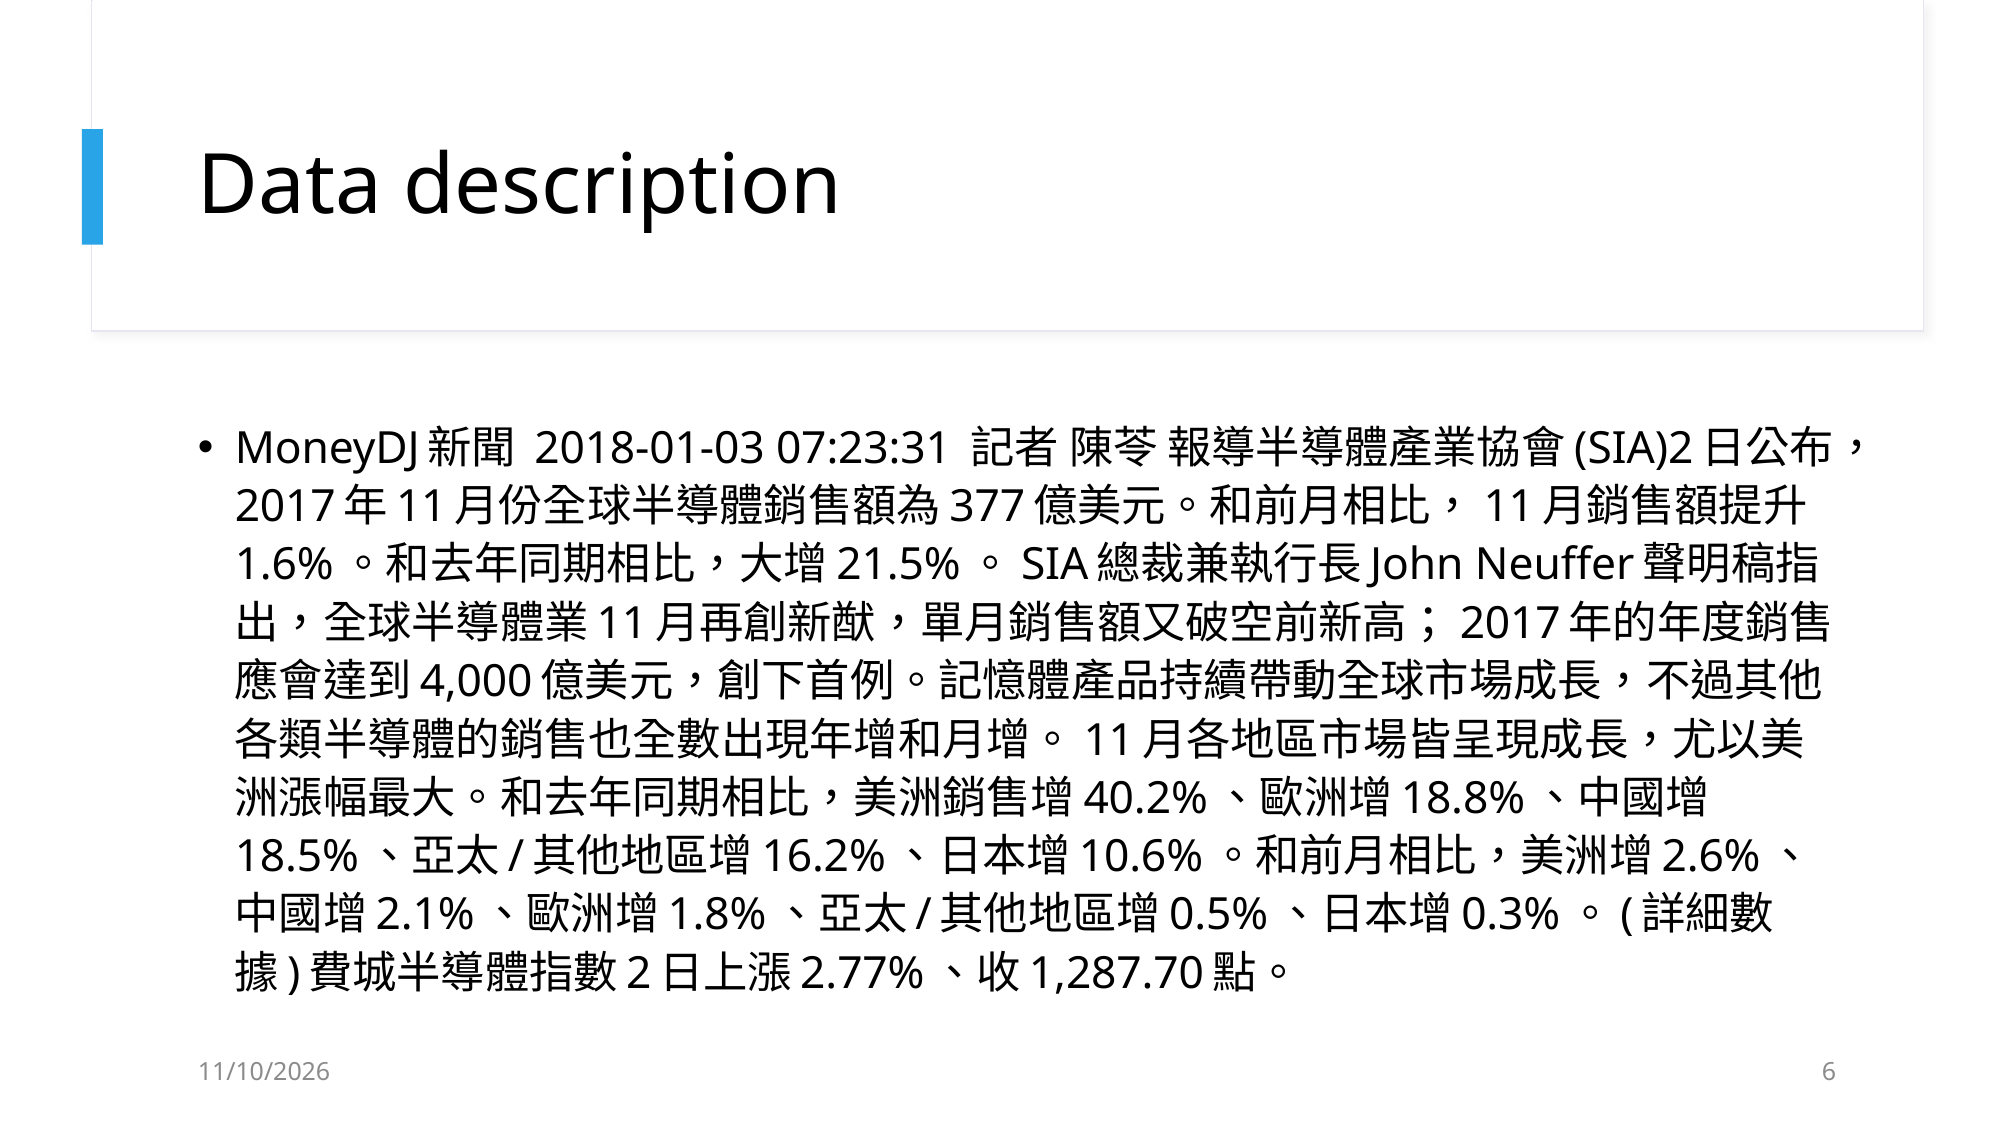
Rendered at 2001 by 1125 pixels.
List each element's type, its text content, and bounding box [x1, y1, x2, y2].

slide_number 6 [1401, 1042, 1851, 1103]
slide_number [183, 1042, 633, 1103]
title Data description [183, 90, 1851, 284]
list MoneyDJ新聞 2018-01-03 07:23:31 記者 陳苓 報導半導體產業協會(SIA)2日公布，2017年11月份全球半導體銷售額為377億美元。和前月相比，11月銷售額提升1.6%。和去年同期相比，大增21.5%。SIA總裁兼執行長John Neuffer聲明稿指出，全球半導體業11月再創新猷，單月銷售額又破空前新高；2017年的年度銷售應會達到4,000億美元，創下首例。記憶體產品持續帶動全球市場成長，不過其他各類半導體的銷售也全數出現年增和月增。11月各地區市場皆呈現成長，尤以美洲漲幅最大。和去年同期相比，美洲銷售增40.2%、歐洲增18.8%、中國增18.5%、亞太/其他地區增16.2%、日本增10.6%。和前月相比，美洲增2.6%、中國增2.1%、歐洲增1.8%、亞太/其他地區增0.5%、日本增0.3%。(詳細數據)費城半導體指數2日上漲2.77%、收1,287.70點。 [183, 406, 1851, 1013]
